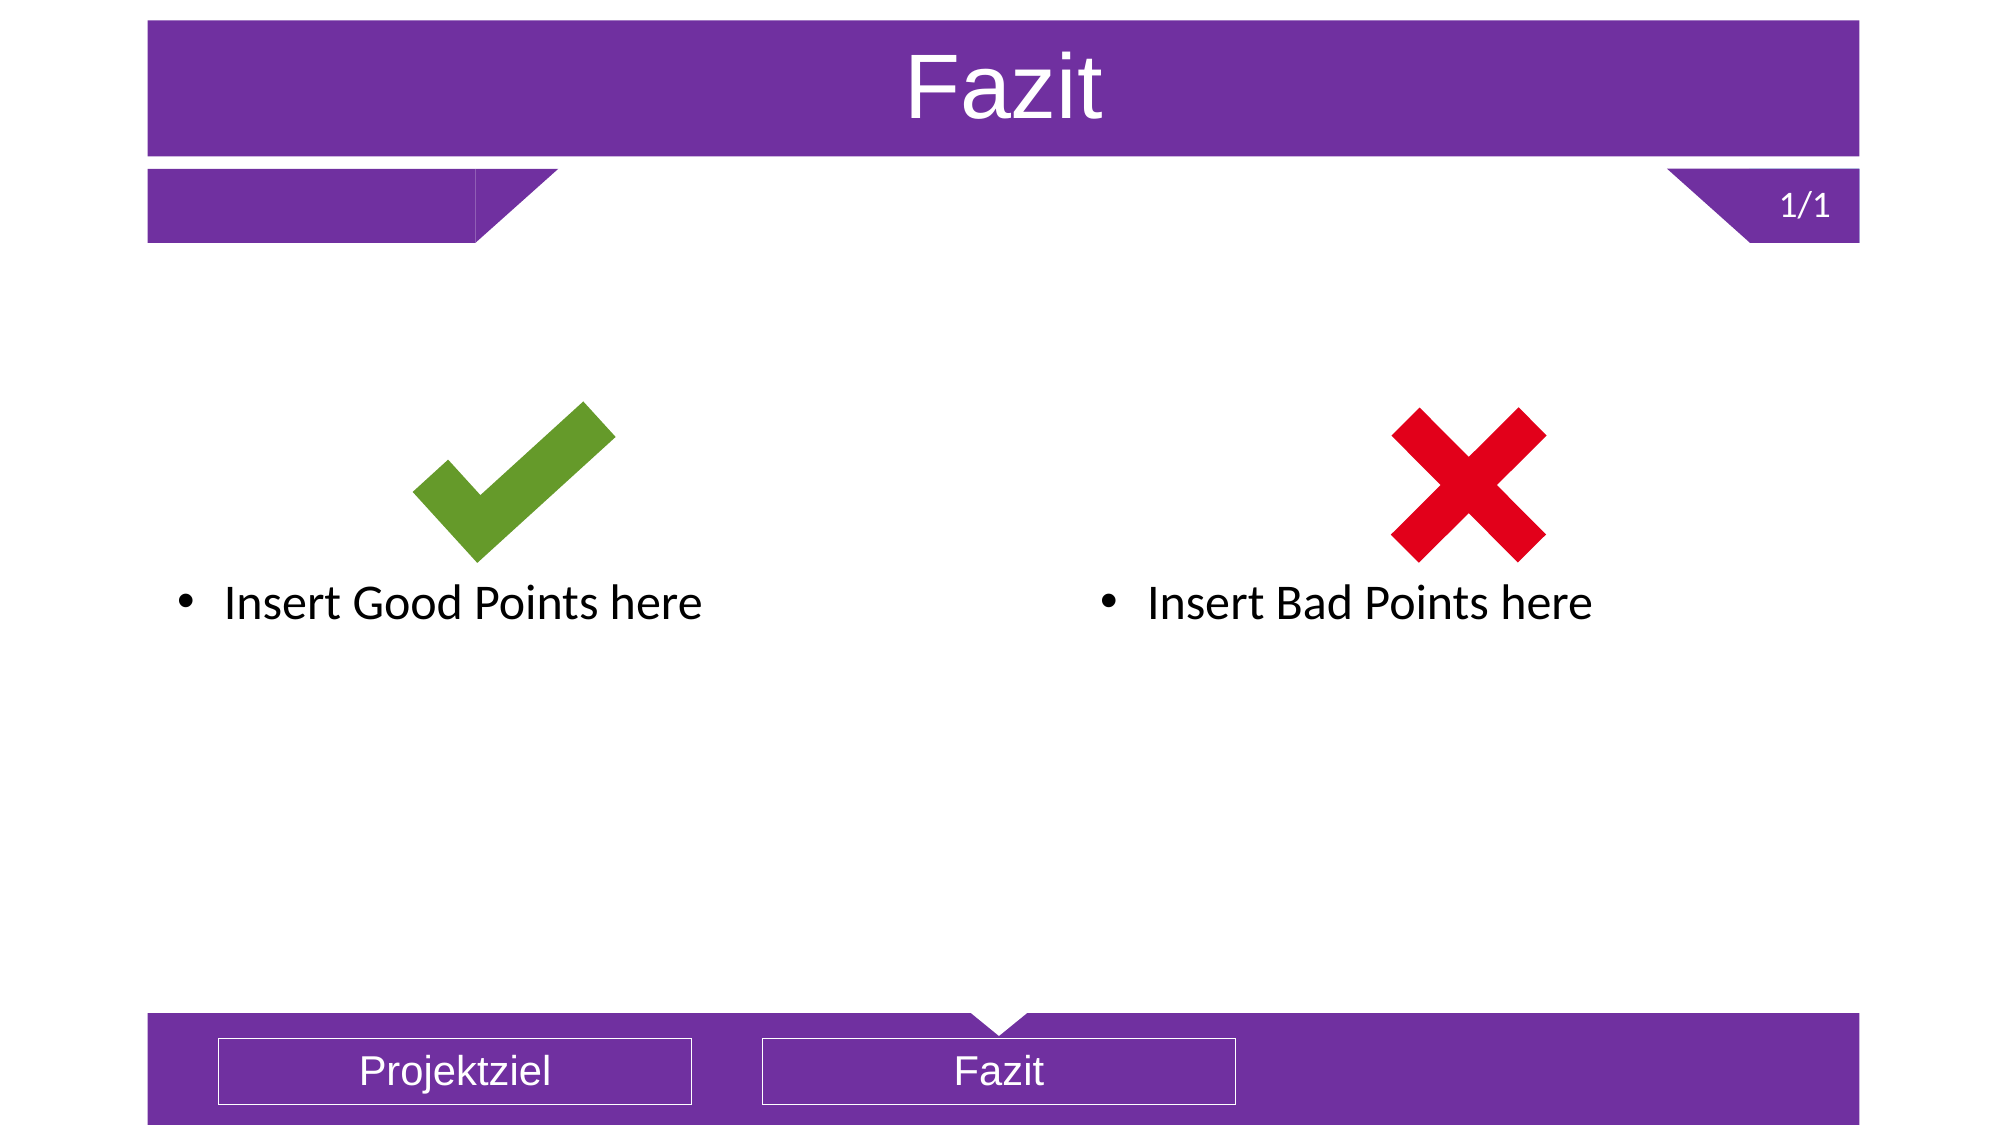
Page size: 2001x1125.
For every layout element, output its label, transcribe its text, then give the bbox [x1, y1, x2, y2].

text_box [1389, 405, 1549, 562]
text_box Insert Good Points here [162, 562, 718, 638]
list 1/1 [1749, 168, 1860, 243]
text_box Insert Bad Points here [1085, 562, 1609, 743]
list Fazit [762, 1038, 1236, 1105]
title Fazit [147, 20, 1860, 157]
text_box [411, 399, 618, 562]
list Projektziel [218, 1038, 692, 1105]
